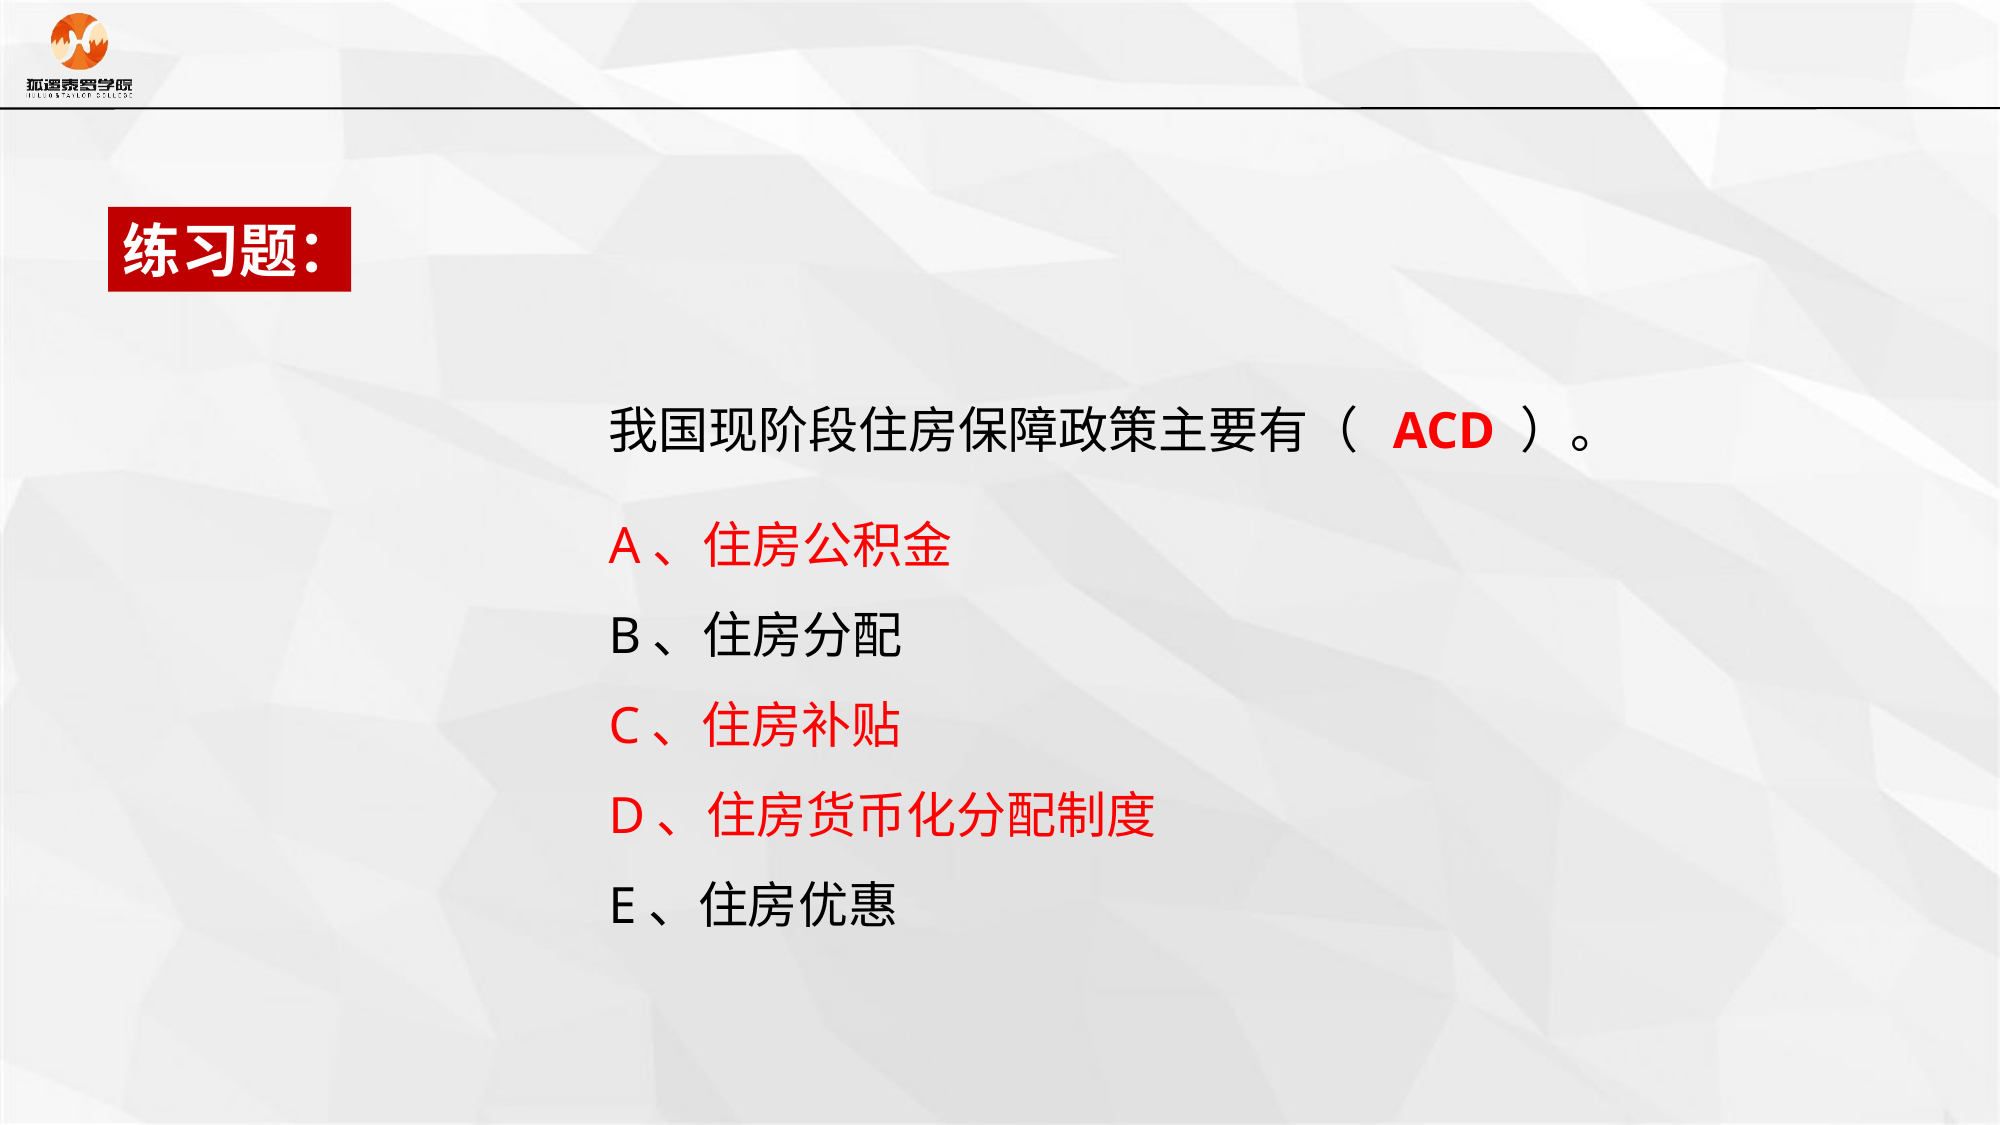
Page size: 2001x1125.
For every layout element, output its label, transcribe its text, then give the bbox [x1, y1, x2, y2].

text_box 我国现阶段住房保障政策主要有（ ACD ）。 A、住房公积金 B、住房分配 C、住房补贴 D、住房货币化分配制度 E、住房优惠 [593, 361, 1665, 941]
text_box 练习题： [108, 206, 352, 292]
picture [4, 0, 154, 111]
